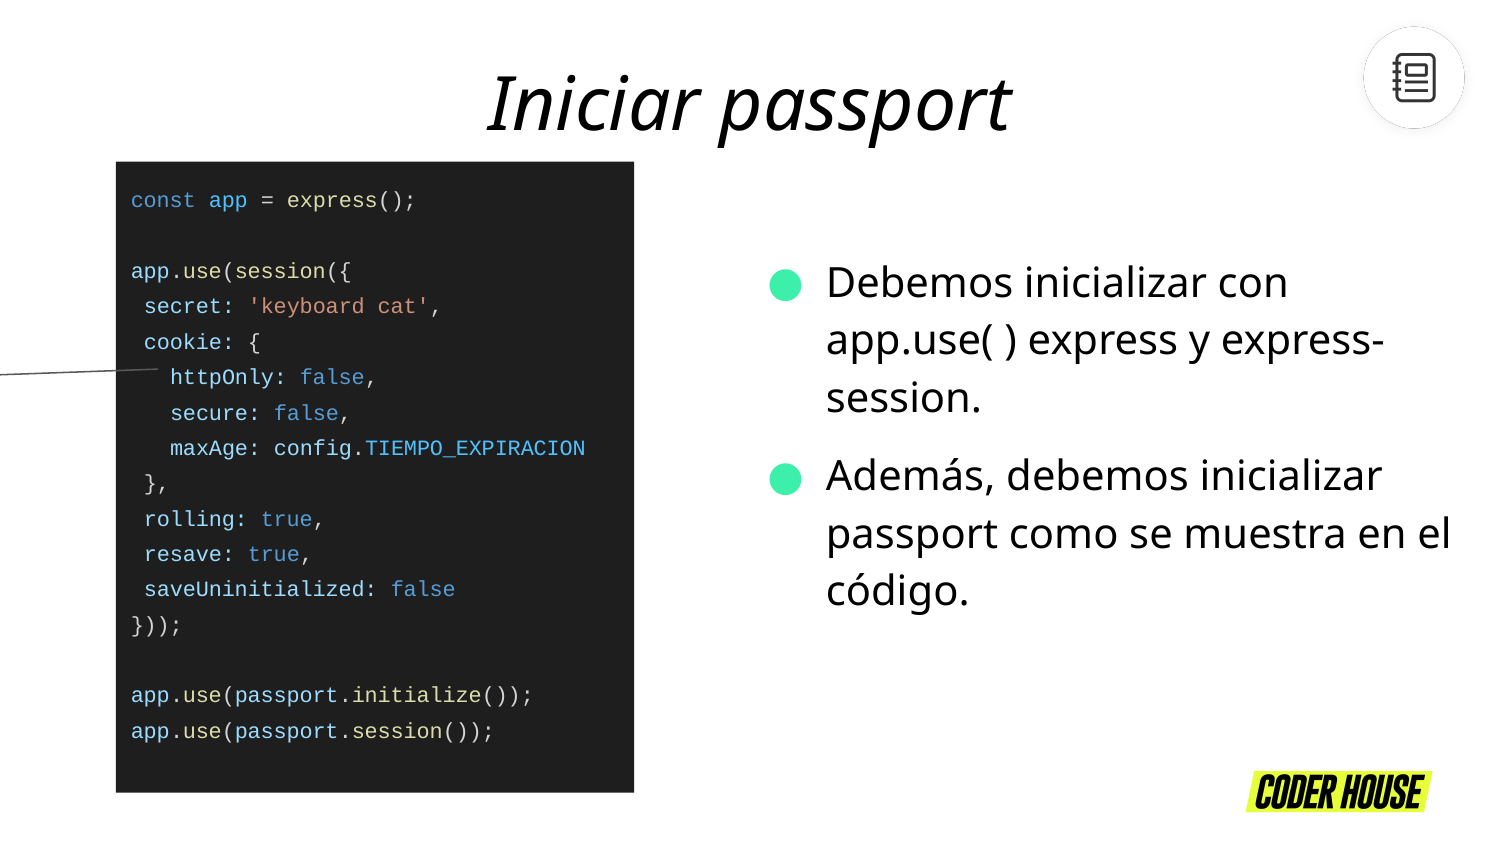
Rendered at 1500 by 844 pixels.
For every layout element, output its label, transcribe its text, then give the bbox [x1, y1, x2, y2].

text_box Iniciar passport [193, 40, 1307, 166]
picture [1351, 14, 1477, 141]
text_box Debemos inicializar con app.use( ) express y express-session. Además, debemos inicializar passport como se muestra en el código. [735, 233, 1477, 684]
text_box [0, 368, 159, 380]
text_box const app = express(); app.use(session({ secret: 'keyboard cat', cookie: { httpOnly: false, secure: false, maxAge: config.TIEMPO_EXPIRACION }, rolling: true, resave: true, saveUninitialized: false })); app.use(passport.initialize()); app.use(passport.session()); [115, 161, 635, 793]
picture [1241, 764, 1437, 819]
